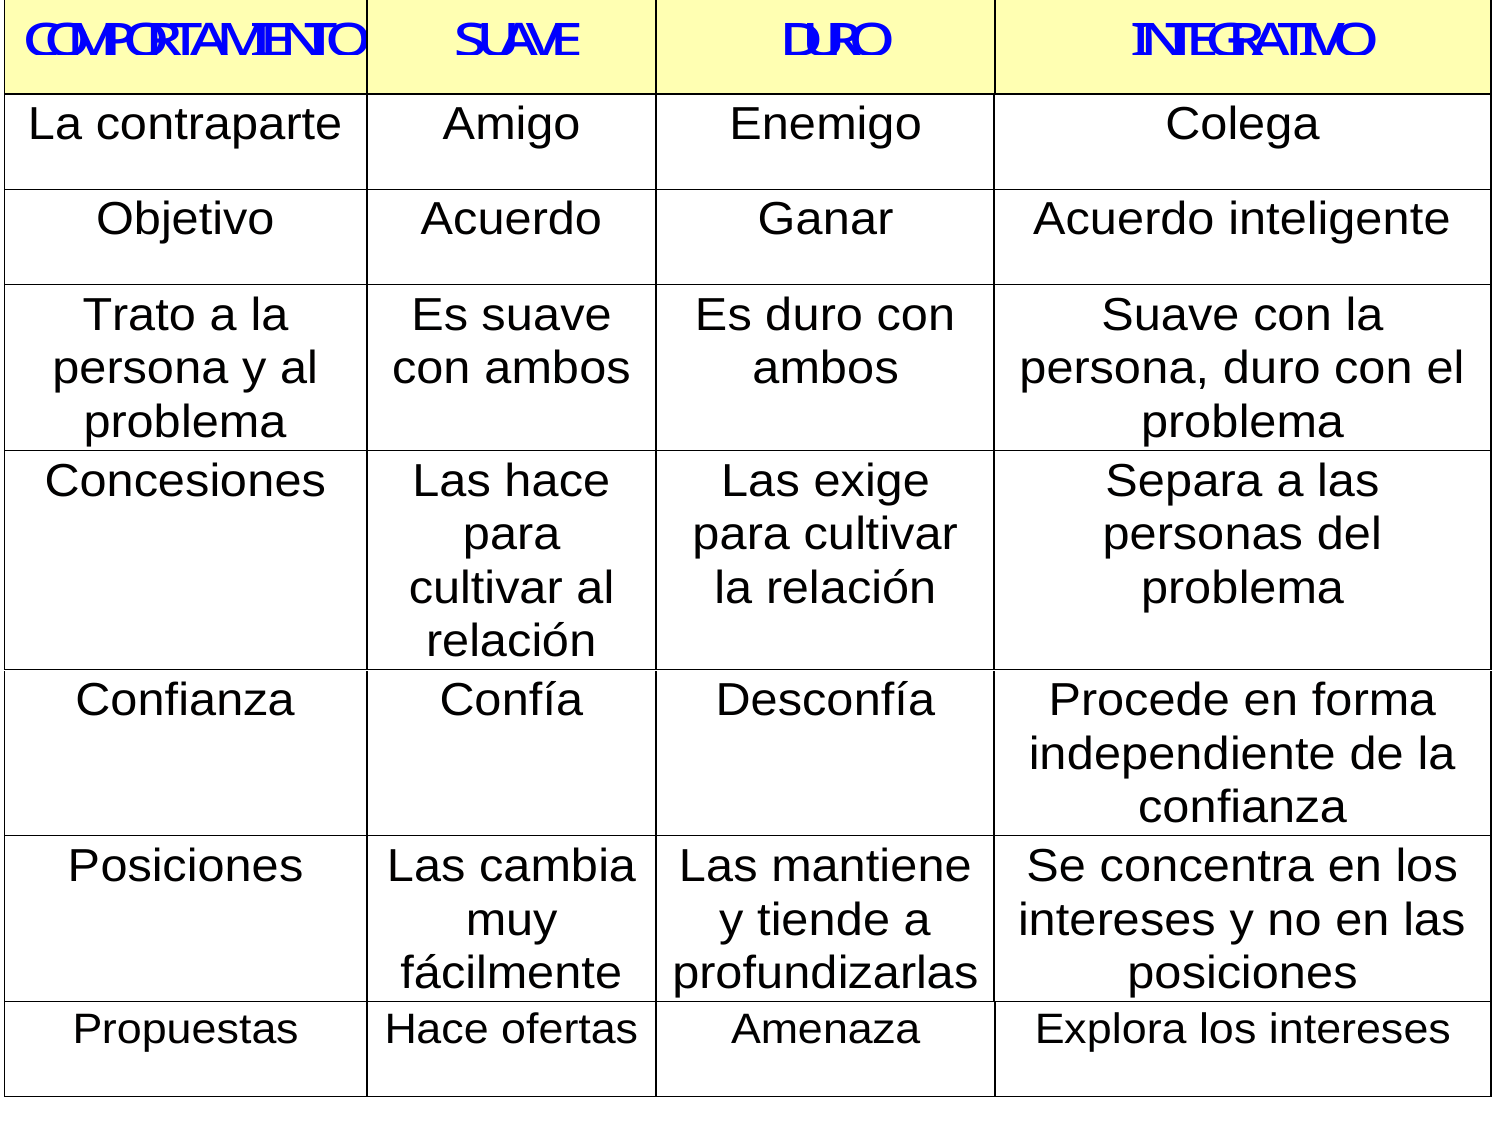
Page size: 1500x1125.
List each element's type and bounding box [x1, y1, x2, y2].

text_box [0, 0, 1500, 1125]
